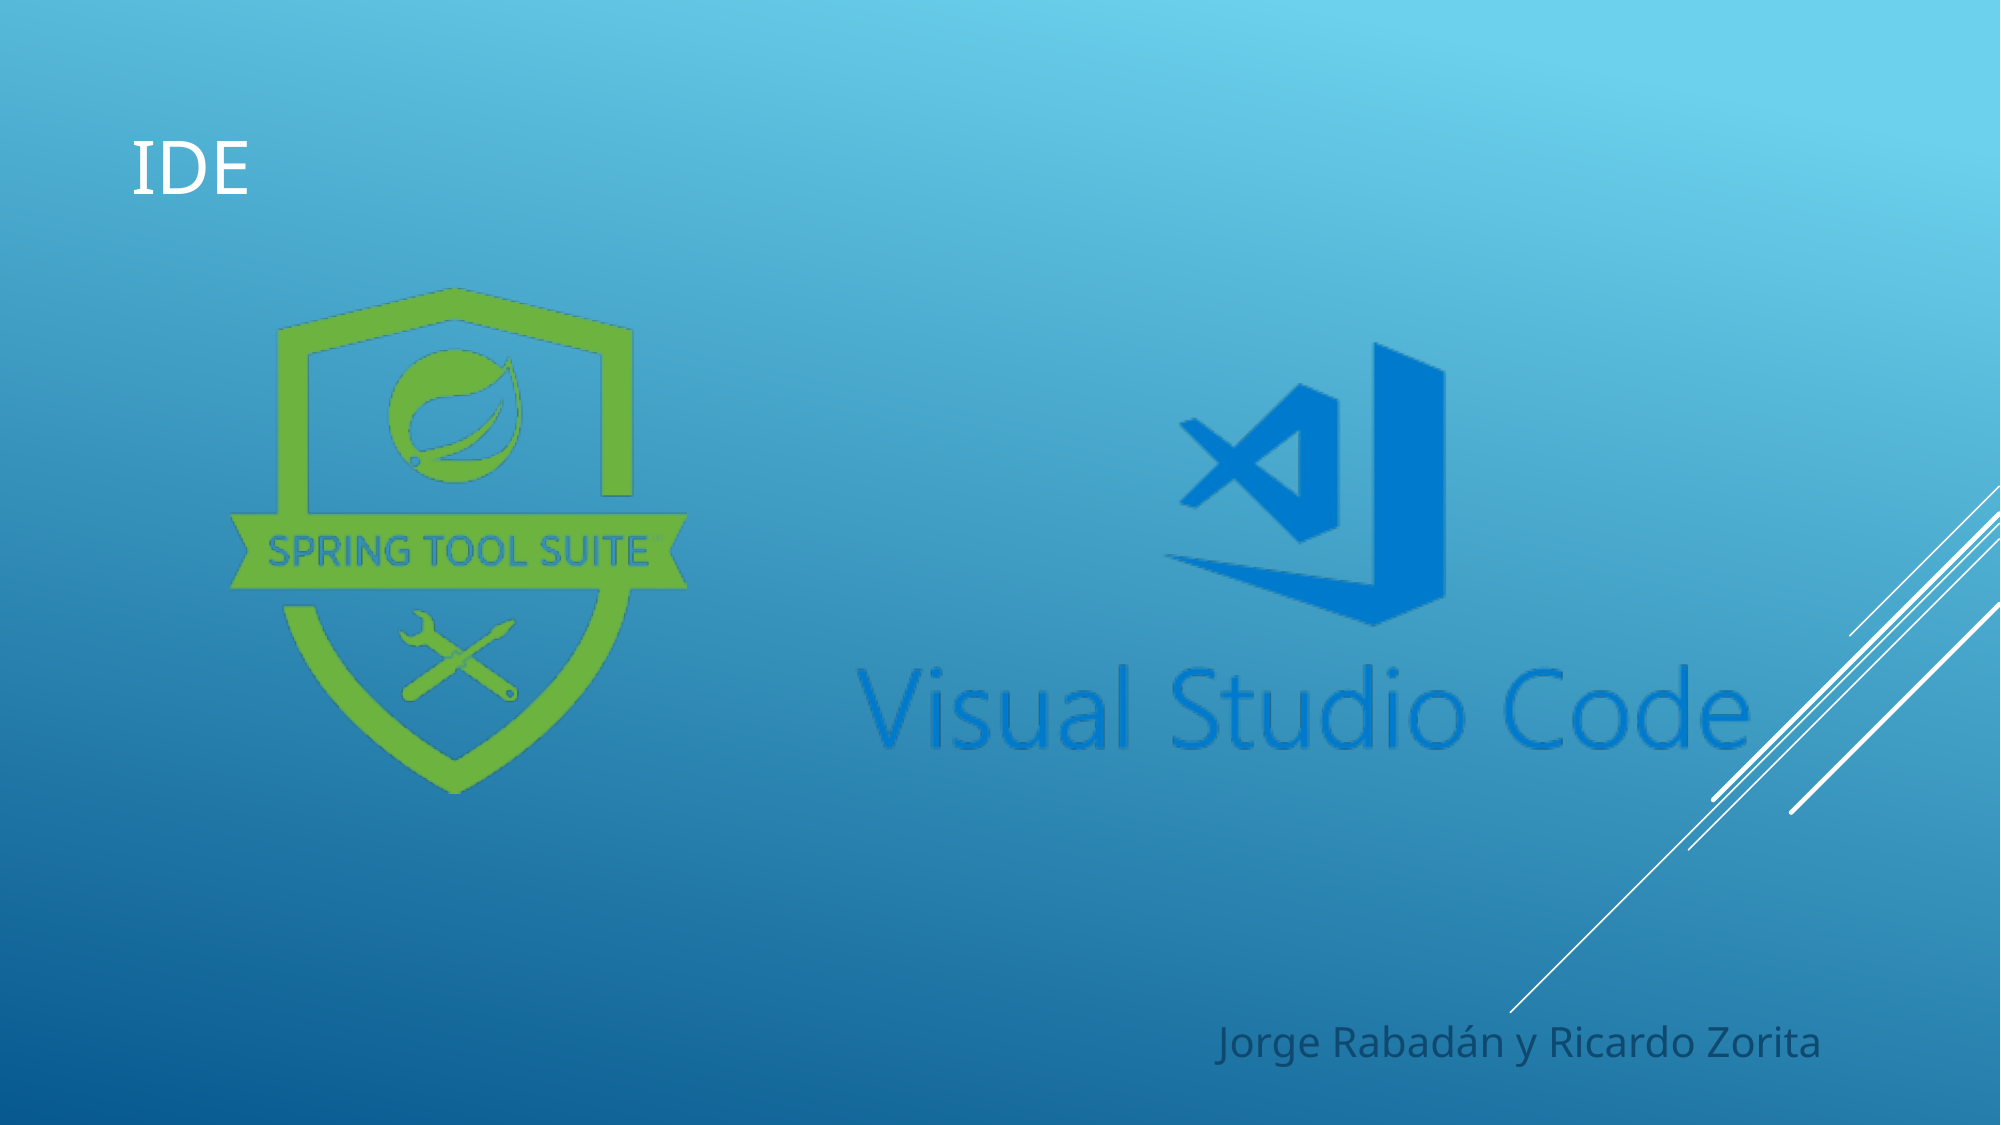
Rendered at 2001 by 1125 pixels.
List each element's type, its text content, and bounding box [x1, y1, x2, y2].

picture [785, 287, 1822, 806]
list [229, 287, 687, 794]
text_box Jorge Rabadán y Ricardo Zorita [1203, 999, 1929, 1083]
title IDE [116, 112, 344, 217]
